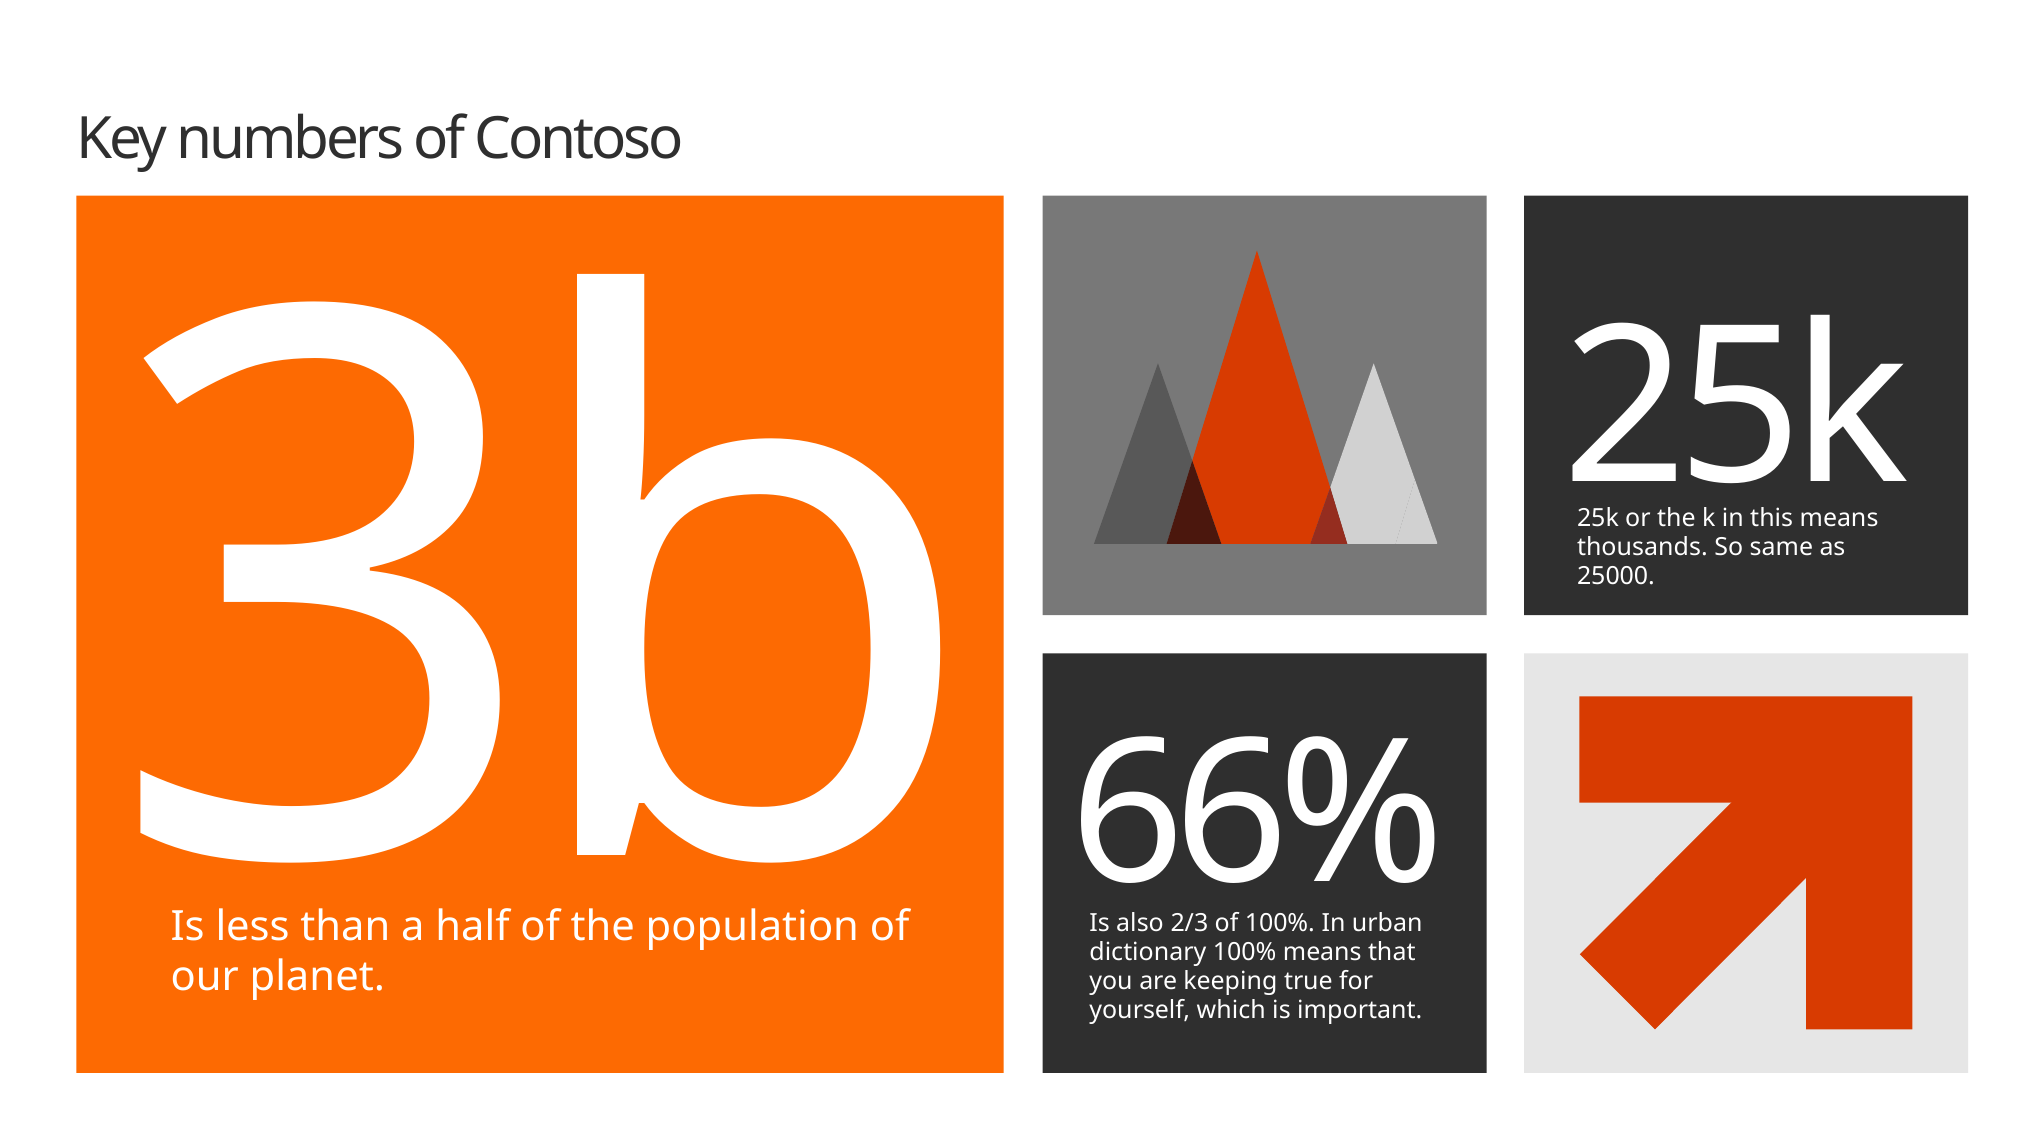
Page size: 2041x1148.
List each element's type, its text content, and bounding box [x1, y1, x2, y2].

text_box Is less than a half of the population of our planet. [140, 874, 969, 1023]
text_box 25k [1562, 293, 1910, 530]
text_box Is also 2/3 of 100%. In urban dictionary 100% means that you are keeping true for yourself, which is important. [1089, 907, 1440, 1024]
text_box [76, 1045, 1004, 1074]
picture [1579, 696, 1914, 1031]
text_box [1523, 195, 1969, 616]
text_box [1042, 195, 1487, 616]
text_box 66% [1070, 709, 1445, 950]
text_box [1042, 653, 1487, 1074]
text_box [1523, 653, 1969, 1074]
text_box 3b [76, 171, 1013, 1045]
picture [1093, 249, 1438, 544]
text_box 25k or the k in this means thousands. So same as 25000. [1577, 502, 1927, 590]
title Key numbers of Contoso [76, 103, 1969, 172]
